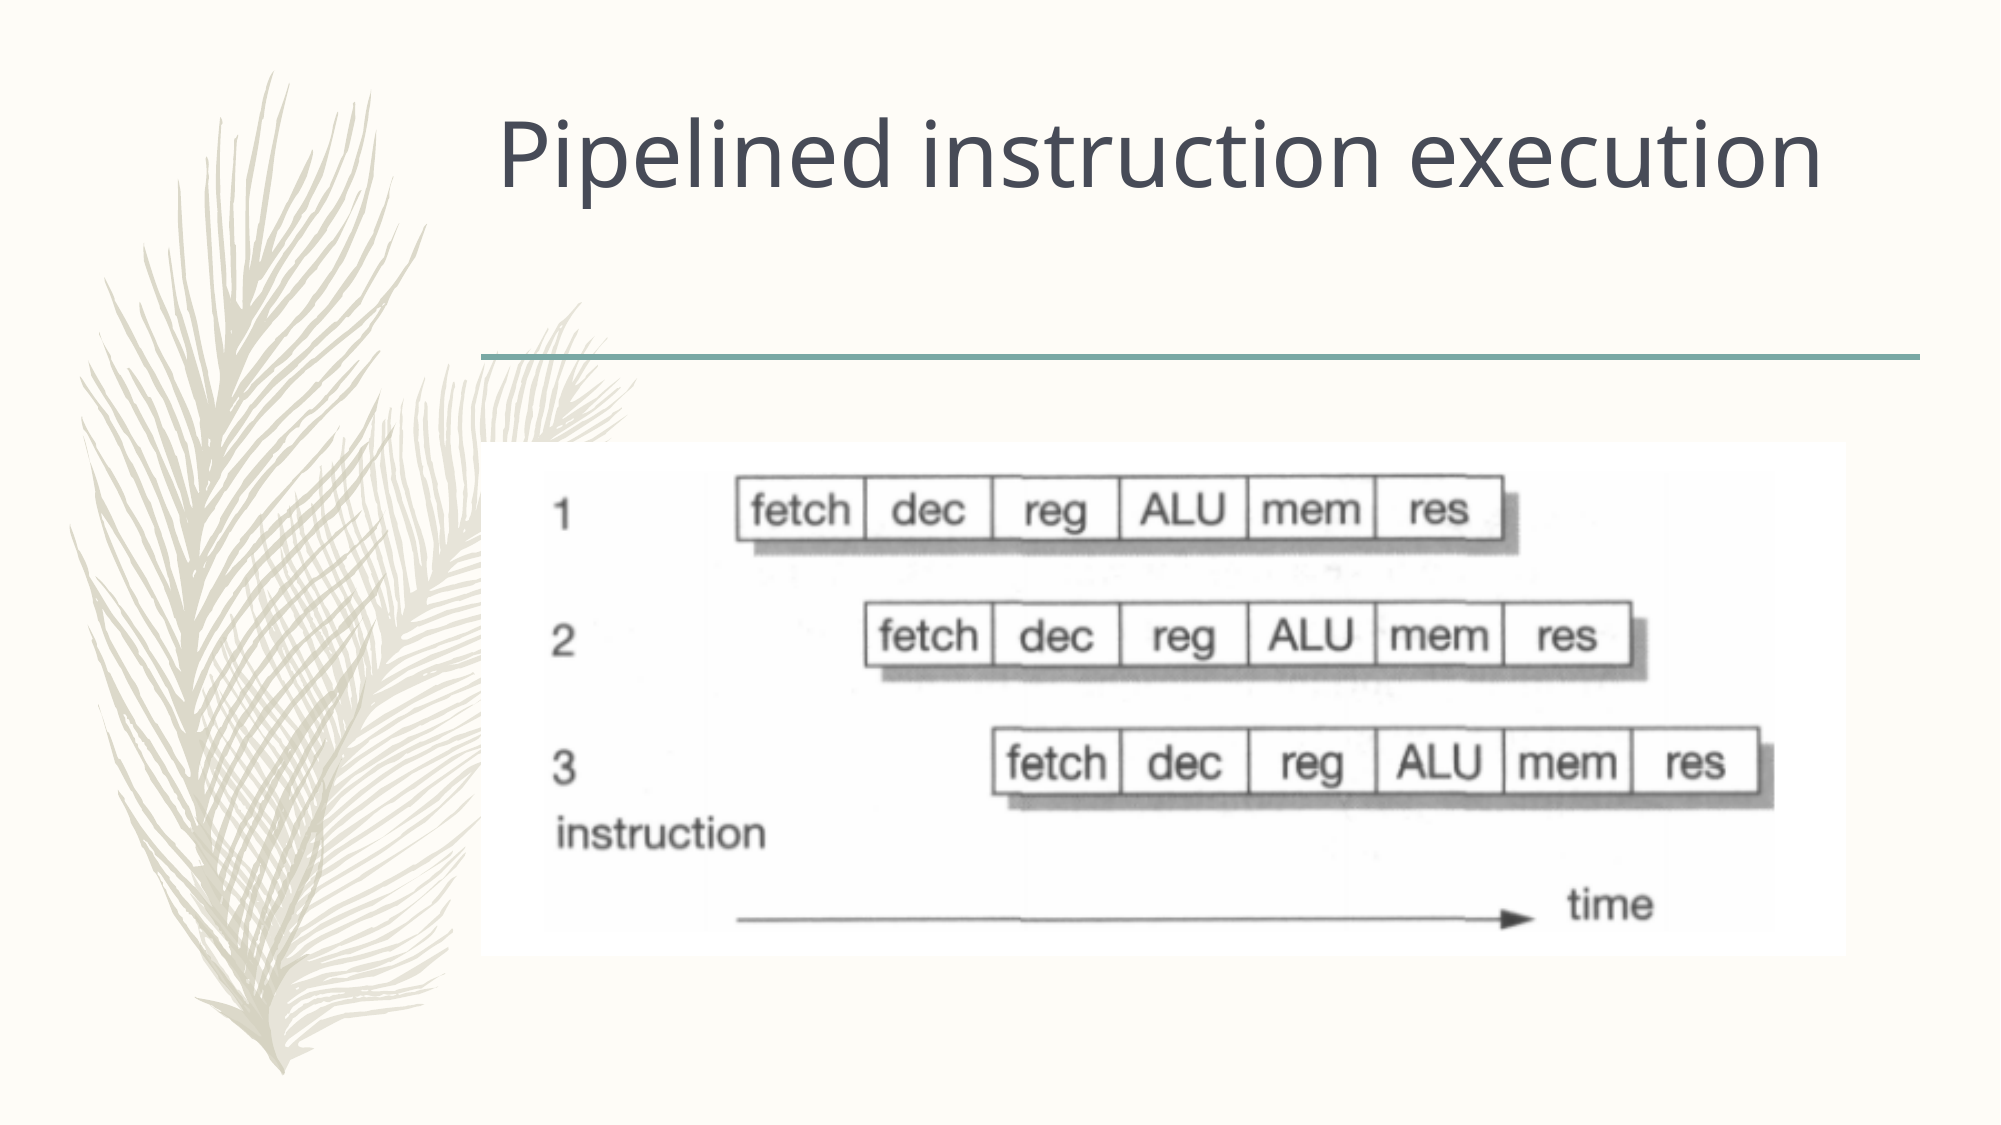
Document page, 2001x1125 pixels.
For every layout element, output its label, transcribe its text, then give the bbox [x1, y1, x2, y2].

title Pipelined instruction execution [481, 93, 1920, 350]
picture [480, 442, 1846, 957]
